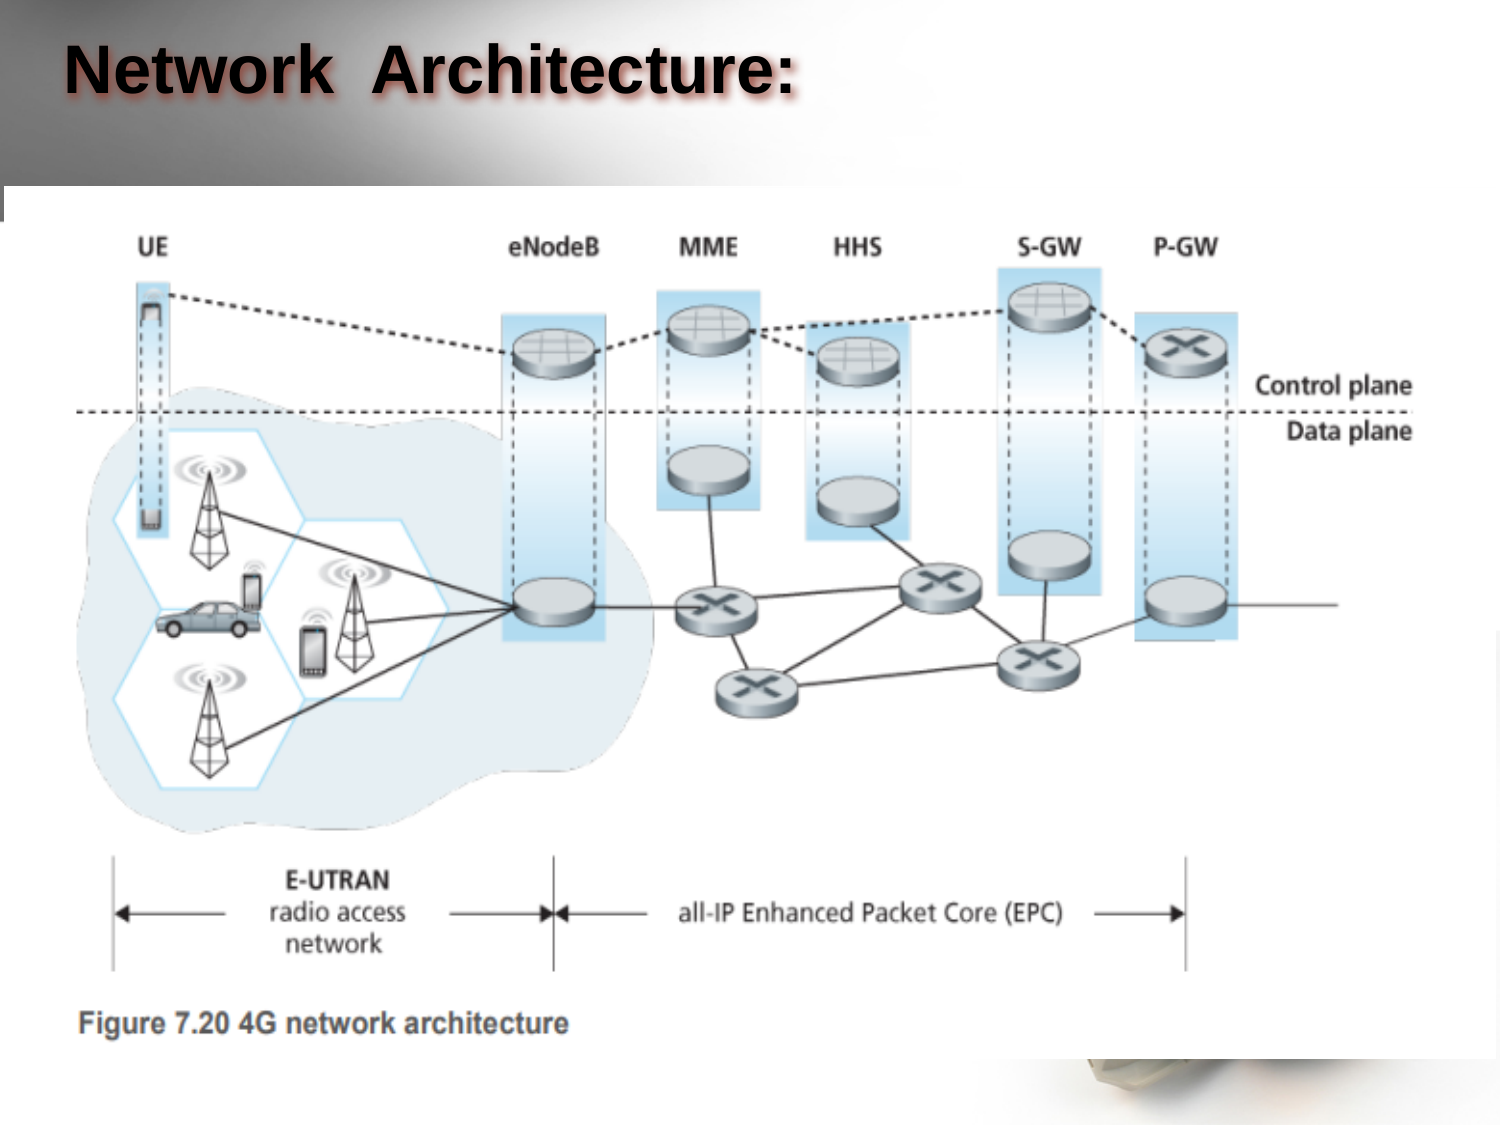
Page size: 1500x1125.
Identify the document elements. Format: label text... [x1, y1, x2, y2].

title Network Architecture: [48, 24, 1053, 109]
picture [0, 0, 1500, 1125]
